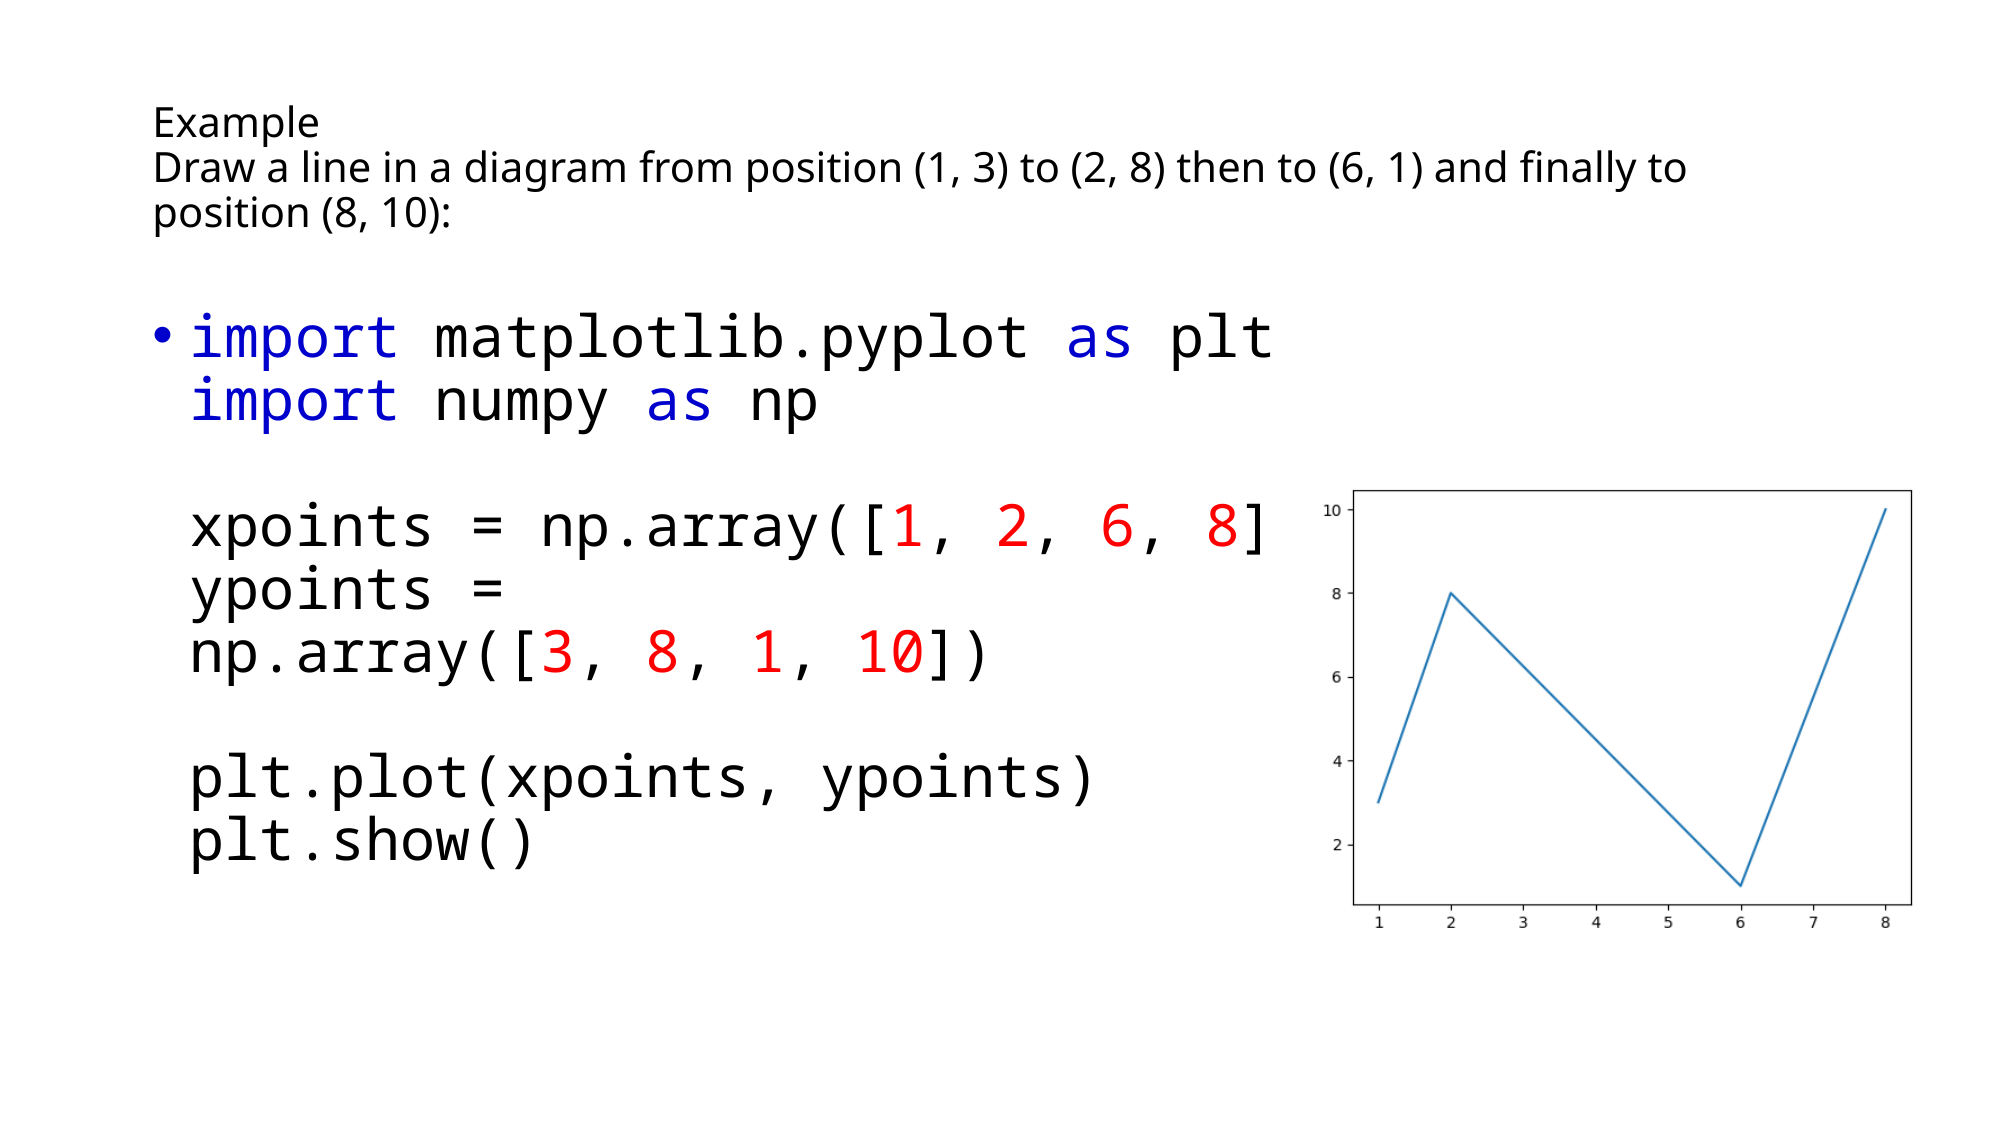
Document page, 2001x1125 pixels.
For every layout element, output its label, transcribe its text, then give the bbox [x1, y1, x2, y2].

list import matplotlib.pyplot as plt import numpy as np xpoints = np.array([1, 2, 6, 8]) ypoints = np.array([3, 8, 1, 10]) plt.plot(xpoints, ypoints) plt.show() [137, 299, 1352, 1014]
picture [1263, 426, 1983, 964]
title Example Draw a line in a diagram from position (1, 3) to (2, 8) then to (6, 1) and finally to position (8, 10): [137, 59, 1863, 278]
